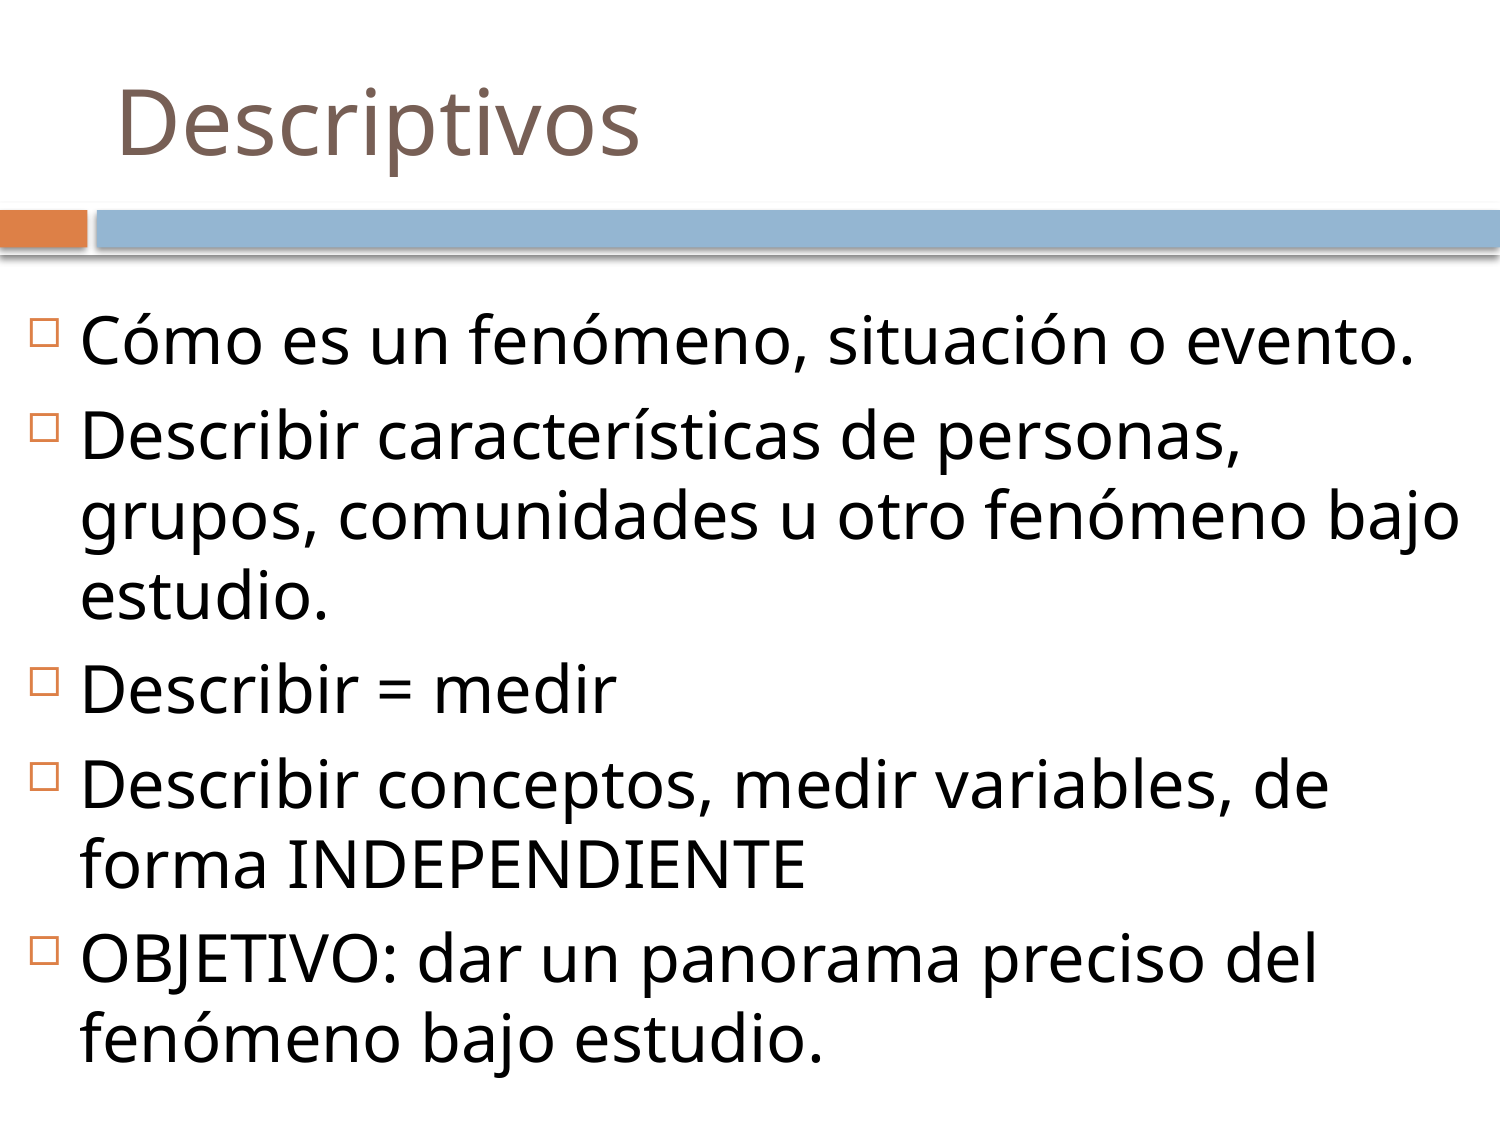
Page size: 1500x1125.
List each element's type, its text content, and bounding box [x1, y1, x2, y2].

title Descriptivos [99, 37, 1438, 200]
list Cómo es un fenómeno, situación o evento. Describir características de personas, grupos, comunidades u otro fenómeno bajo estudio. Describir = medir Describir conceptos, medir variables, de forma INDEPENDIENTE OBJETIVO: dar un panorama preciso del fenómeno bajo estudio. [11, 290, 1495, 1035]
